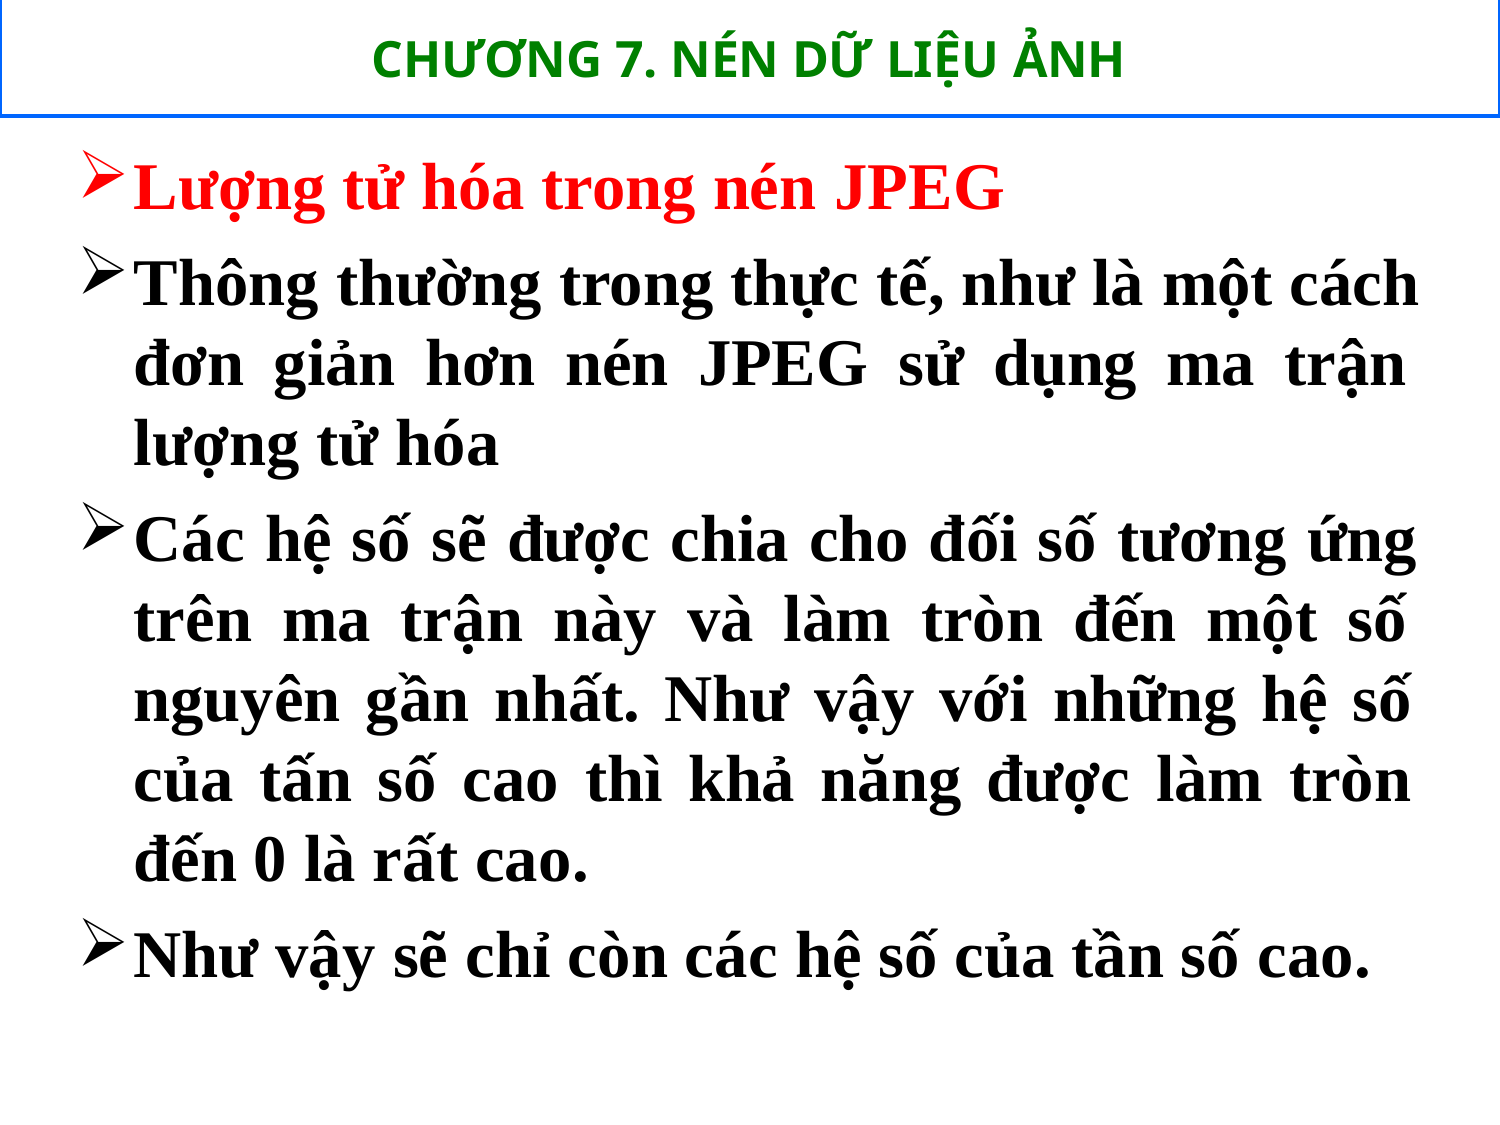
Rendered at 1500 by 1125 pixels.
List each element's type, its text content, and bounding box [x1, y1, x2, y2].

text_box Lượng tử hóa trong nén JPEG Thông thường trong thực tế, như là một cách đơn giản hơn nén JPEG sử dụng ma trận lượng tử hóa Các hệ số sẽ được chia cho đối số tương ứng trên ma trận này và làm tròn đến một số nguyên gần nhất. Như vậy với những hệ số của tấn số cao thì khả năng được làm tròn đến 0 là rất cao. Như vậy sẽ chỉ còn các hệ số của tần số cao. [75, 124, 1438, 991]
